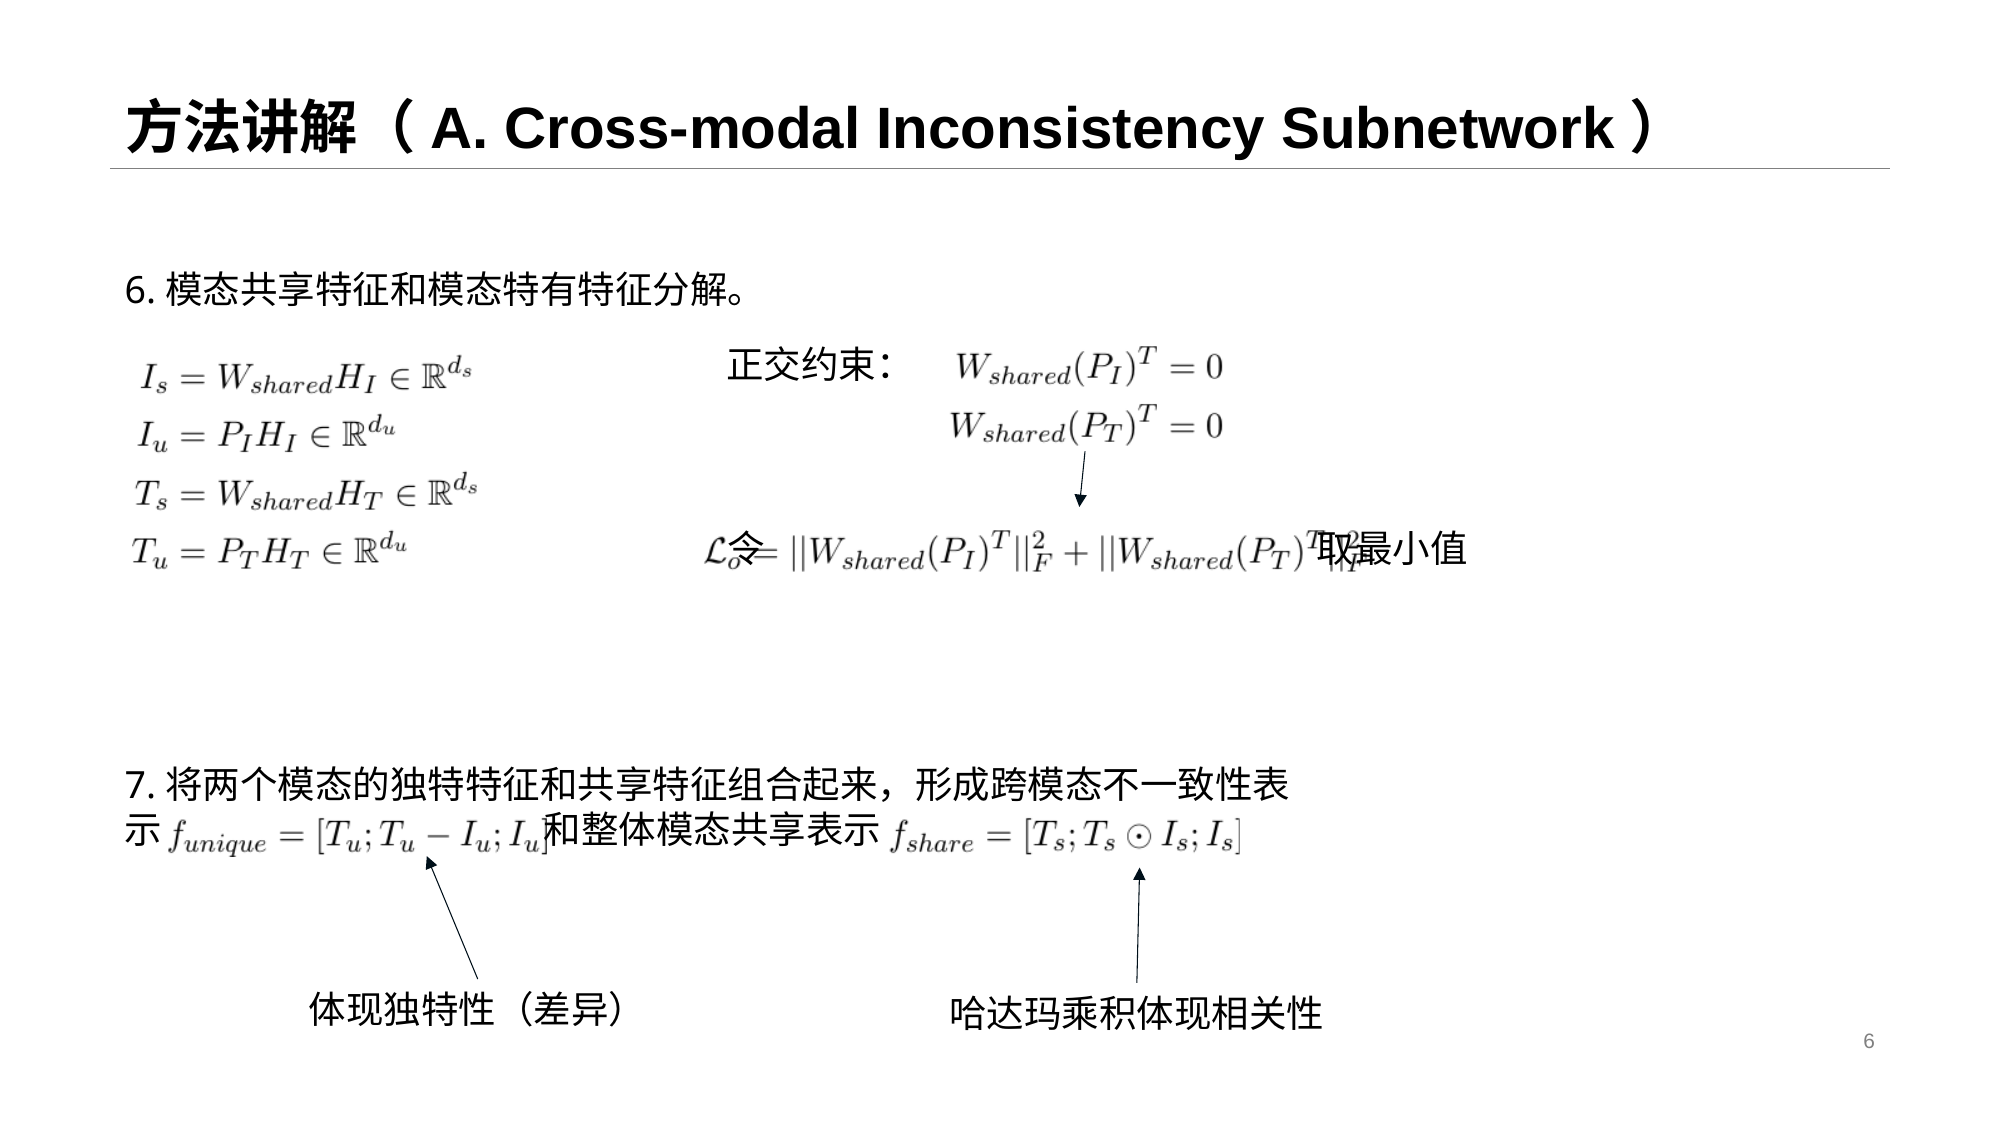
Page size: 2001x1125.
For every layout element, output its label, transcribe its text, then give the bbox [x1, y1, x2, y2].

text_box 令 取最小值 [713, 517, 1483, 578]
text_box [1079, 451, 1085, 507]
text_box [426, 856, 478, 980]
slide_number 6 [1412, 1023, 1890, 1058]
text_box 6.模态共享特征和模态特有特征分解。 [109, 258, 1110, 319]
picture [697, 524, 1368, 573]
text_box 哈达玛乘积体现相关性 [934, 982, 1340, 1043]
picture [131, 343, 478, 575]
text_box 正交约束： [711, 333, 929, 394]
text_box 7.将两个模态的独特特征和共享特征组合起来，形成跨模态不一致性表示 ​ 和整体模态共享表示 [109, 754, 1318, 904]
text_box 体现独特性（差异） [294, 979, 662, 1039]
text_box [1136, 867, 1140, 983]
title 方法讲解（A. Cross-modal Inconsistency Subnetwork） [109, 0, 1890, 169]
picture [929, 330, 1241, 452]
picture [161, 803, 552, 857]
picture [881, 812, 1241, 857]
